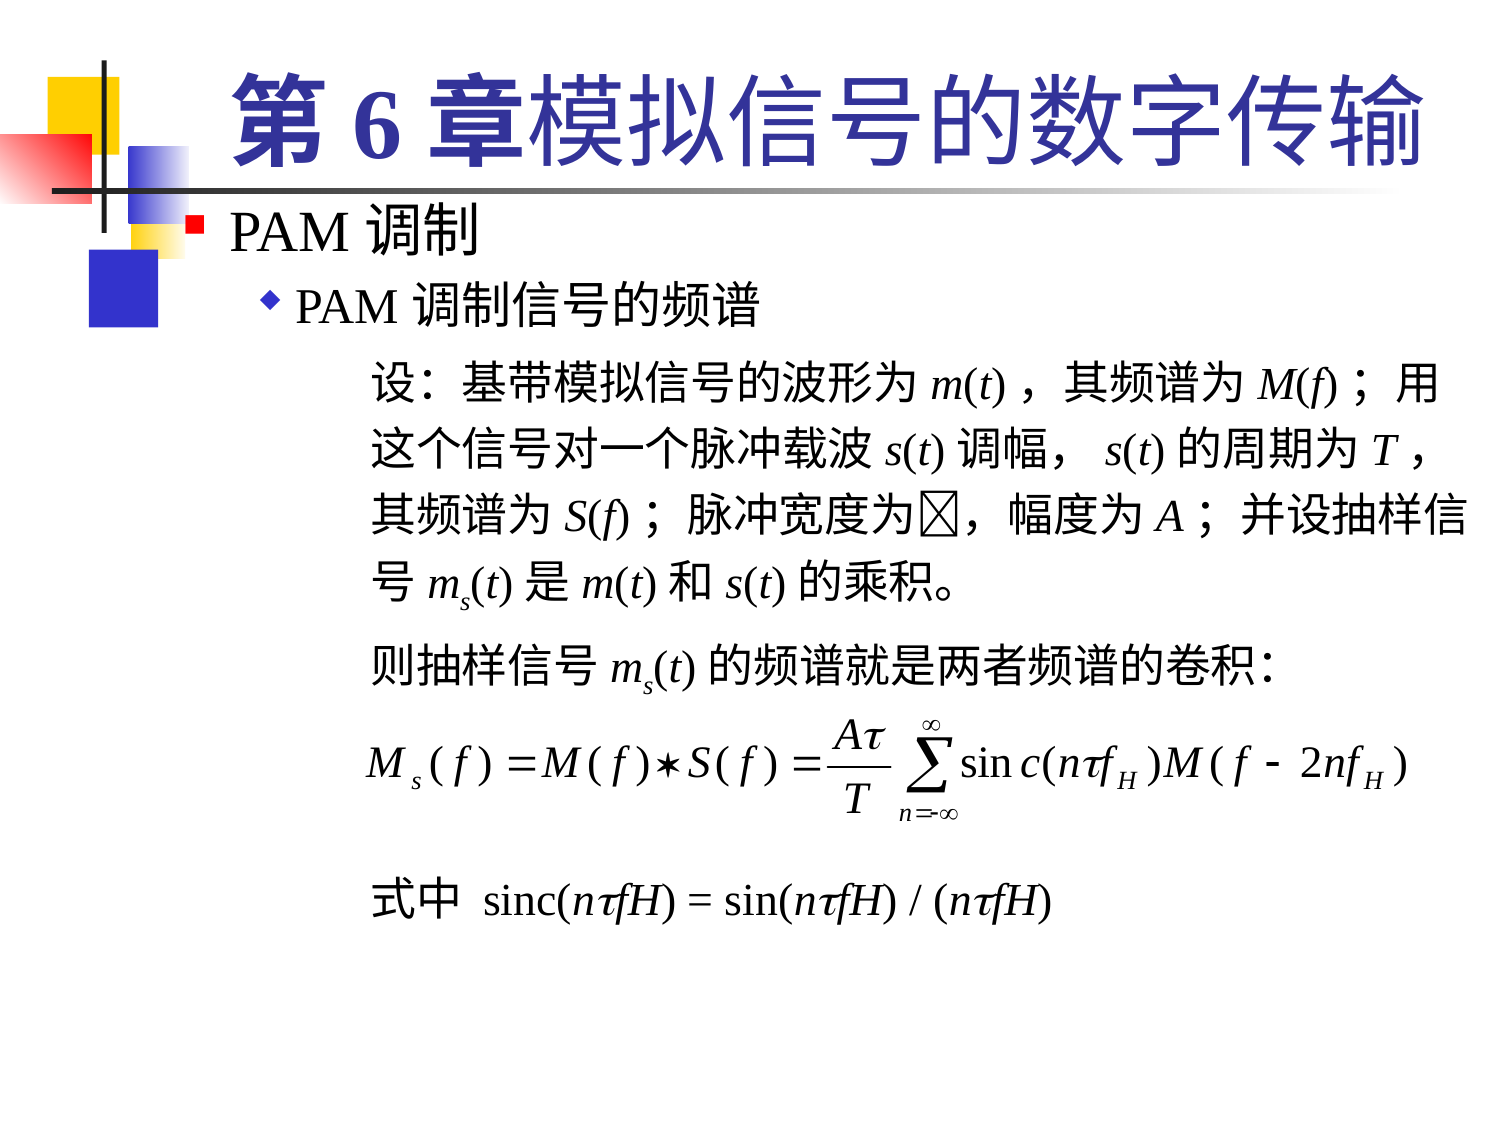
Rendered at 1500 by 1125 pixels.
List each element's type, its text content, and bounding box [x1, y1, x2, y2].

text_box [358, 702, 1415, 831]
title 第6章模拟信号的数字传输 [188, 34, 1468, 185]
list PAM调制 PAM调制信号的频谱 设：基带模拟信号的波形为m(t)，其频谱为M(f)；用这个信号对一个脉冲载波s(t)调幅，s(t)的周期为T，其频谱为S(f)；脉冲宽度为，幅度为A；并设抽样信号ms(t)是m(t)和s(t)的乘积。 则抽样信号ms(t)的频谱就是两者频谱的卷积： 式中 sinc(nfH) = sin(nfH) / (nfH) [92, 185, 1500, 1125]
